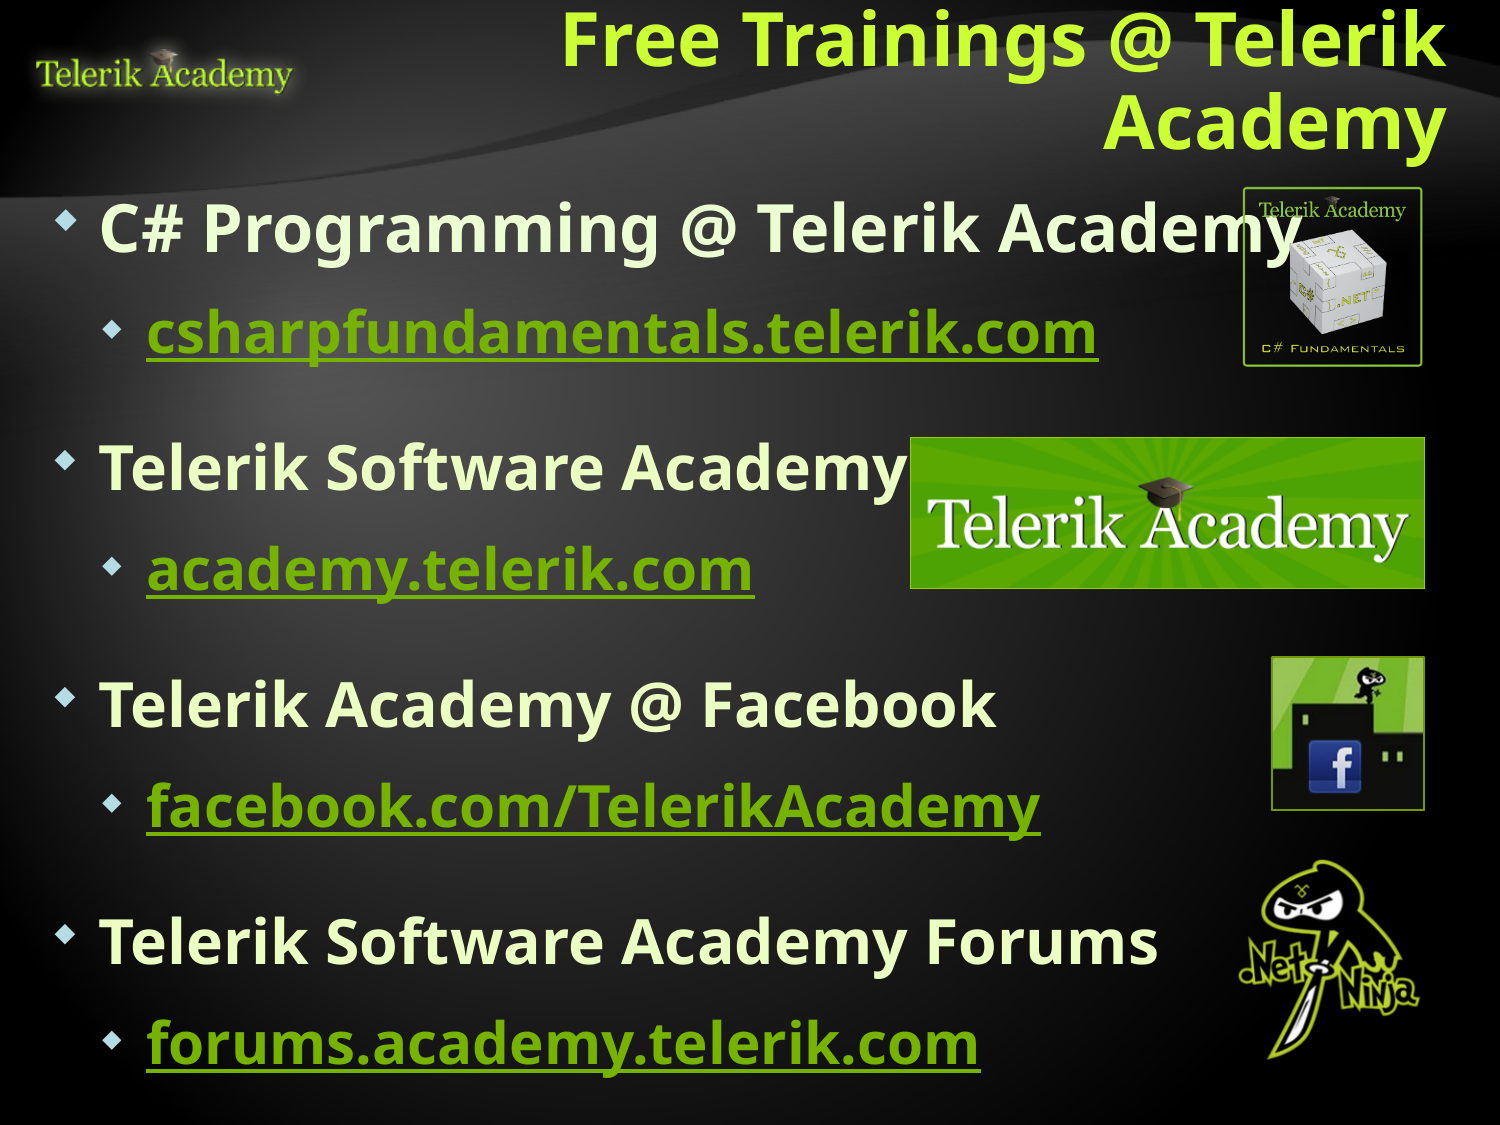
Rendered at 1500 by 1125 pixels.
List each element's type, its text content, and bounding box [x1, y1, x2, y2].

list C# Programming @ Telerik Academy csharpfundamentals.telerik.com Telerik Software Academy academy.telerik.com Telerik Academy @ Facebook facebook.com/TelerikAcademy Telerik Software Academy Forums forums.academy.telerik.com [37, 174, 1463, 1100]
picture [0, 0, 1500, 1125]
title Free Trainings @ Telerik Academy [16, 12, 1463, 150]
